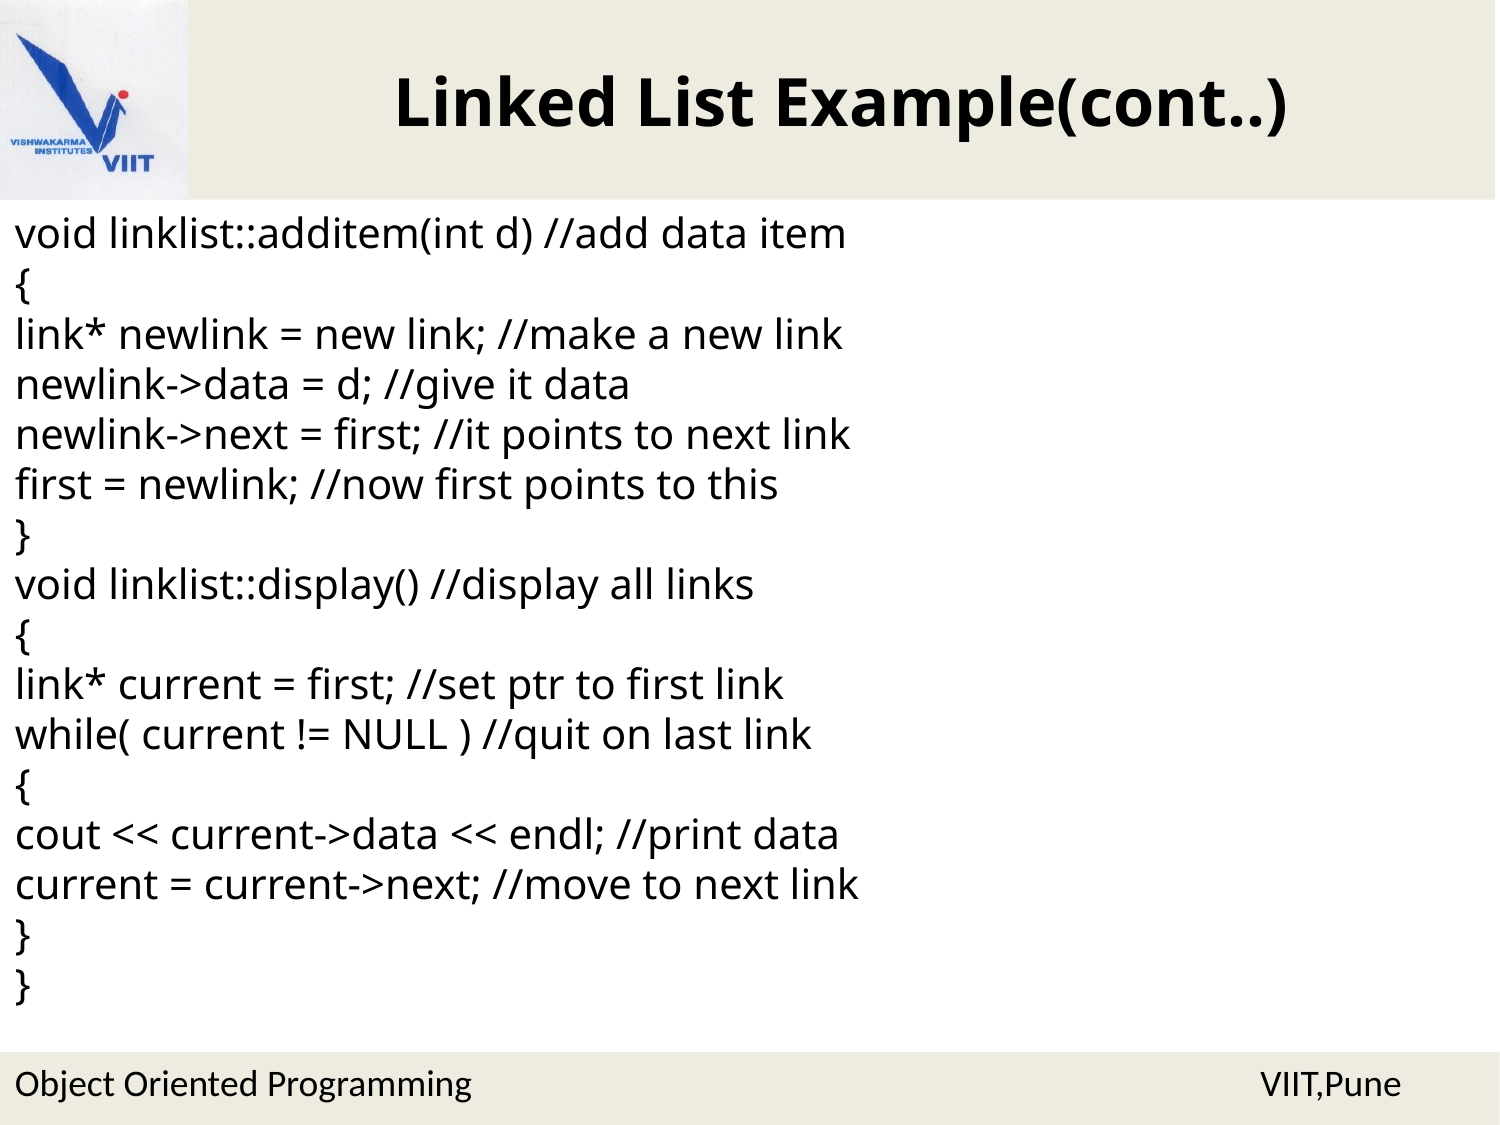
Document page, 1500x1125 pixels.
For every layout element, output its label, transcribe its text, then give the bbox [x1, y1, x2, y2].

text_box void linklist::additem(int d) //add data item { link* newlink = new link; //make a new link newlink->data = d; //give it data newlink->next = first; //it points to next link first = newlink; //now first points to this } void linklist::display() //display all links { link* current = first; //set ptr to first link while( current != NULL ) //quit on last link { cout << current->data << endl; //print data current = current->next; //move to next link } } [0, 199, 1500, 1038]
text_box Linked List Example(cont..) [189, 0, 1496, 199]
picture [0, 0, 188, 200]
text_box Object Oriented Programming VIIT,Pune [0, 1051, 1500, 1125]
